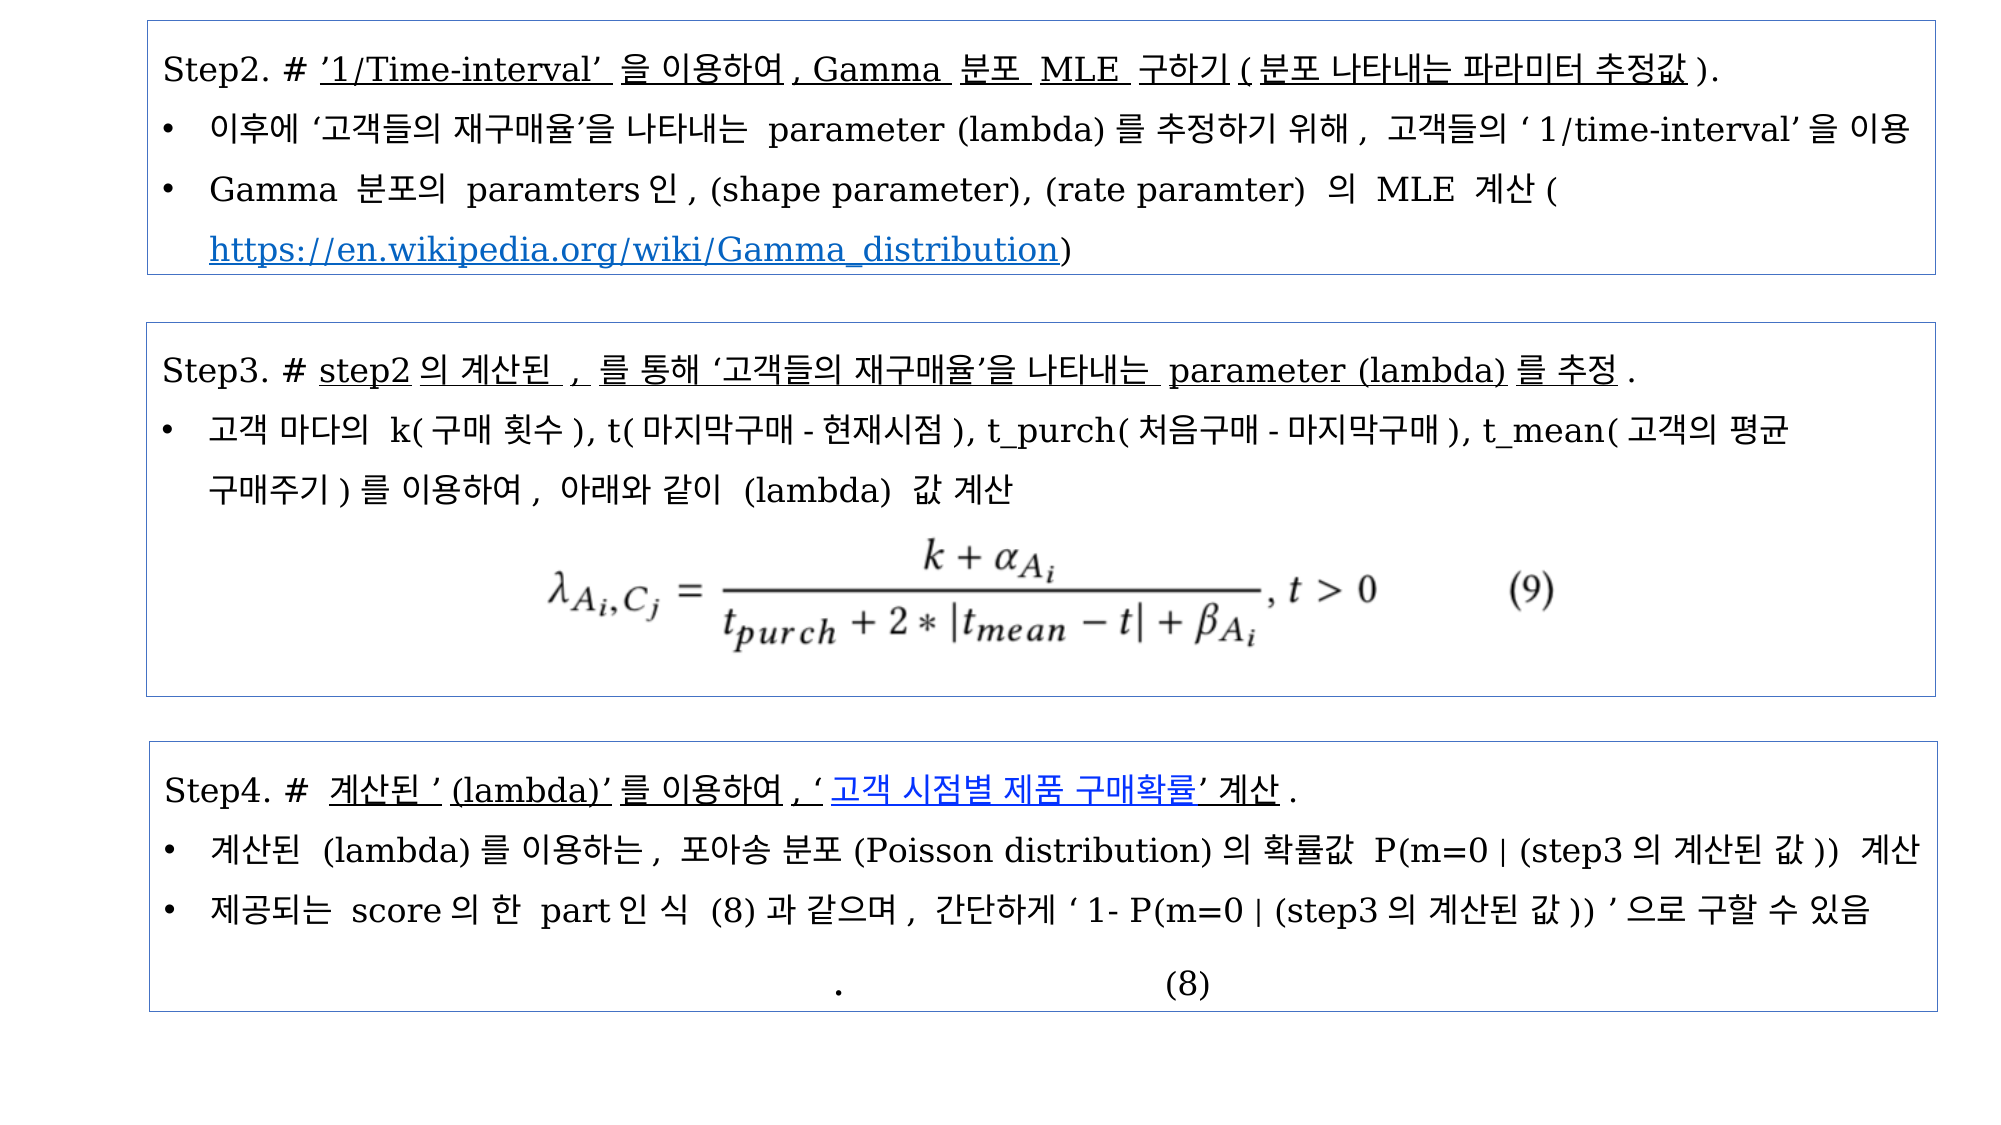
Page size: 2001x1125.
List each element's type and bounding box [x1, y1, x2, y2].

text_box [109, 0, 1970, 1091]
